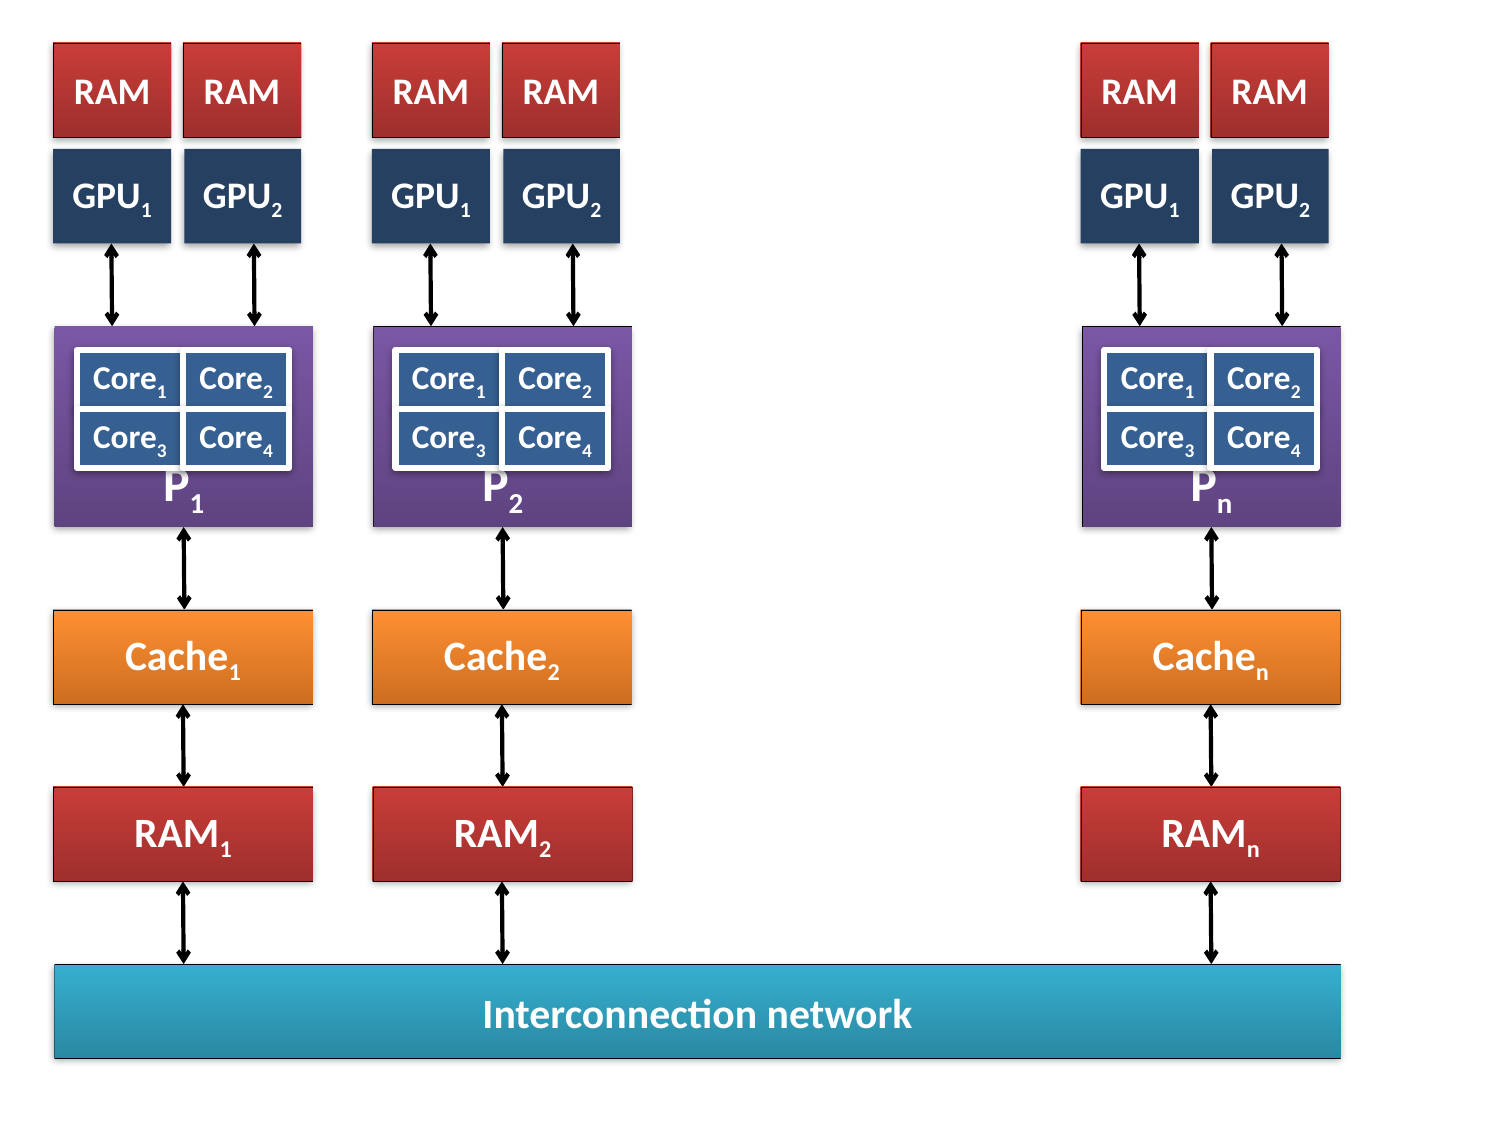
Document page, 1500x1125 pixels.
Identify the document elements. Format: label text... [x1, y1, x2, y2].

text_box Core3 [74, 406, 179, 471]
text_box Core2 [180, 347, 292, 405]
text_box Core4 [180, 406, 292, 471]
text_box GPU2 [503, 148, 620, 244]
text_box Cache1 [53, 609, 313, 705]
text_box Core4 [1207, 406, 1320, 471]
text_box RAM [1210, 42, 1329, 138]
text_box Pn [1082, 326, 1341, 527]
text_box Core1 [1101, 347, 1206, 405]
text_box GPU1 [53, 148, 172, 244]
text_box Core1 [392, 347, 498, 405]
text_box RAM [501, 42, 620, 138]
text_box Core3 [392, 406, 498, 471]
text_box RAM [53, 42, 172, 138]
text_box Cachen [1080, 609, 1341, 705]
text_box RAMn [1080, 786, 1341, 882]
text_box Core4 [499, 406, 611, 471]
text_box Interconnection network [54, 964, 1341, 1059]
text_box RAM2 [372, 786, 633, 882]
text_box P1 [54, 326, 313, 527]
text_box Cache2 [371, 609, 632, 705]
text_box RAM [1080, 42, 1199, 138]
text_box P2 [373, 326, 632, 527]
text_box GPU1 [371, 148, 490, 244]
text_box Core3 [1101, 406, 1206, 471]
text_box Core2 [1207, 347, 1320, 405]
text_box RAM1 [53, 786, 313, 882]
text_box RAM [182, 42, 302, 138]
text_box GPU2 [1212, 148, 1329, 244]
text_box GPU1 [1080, 148, 1199, 244]
text_box RAM [371, 42, 490, 138]
text_box GPU2 [184, 148, 302, 244]
text_box Core1 [74, 347, 179, 405]
text_box Core2 [499, 347, 611, 405]
